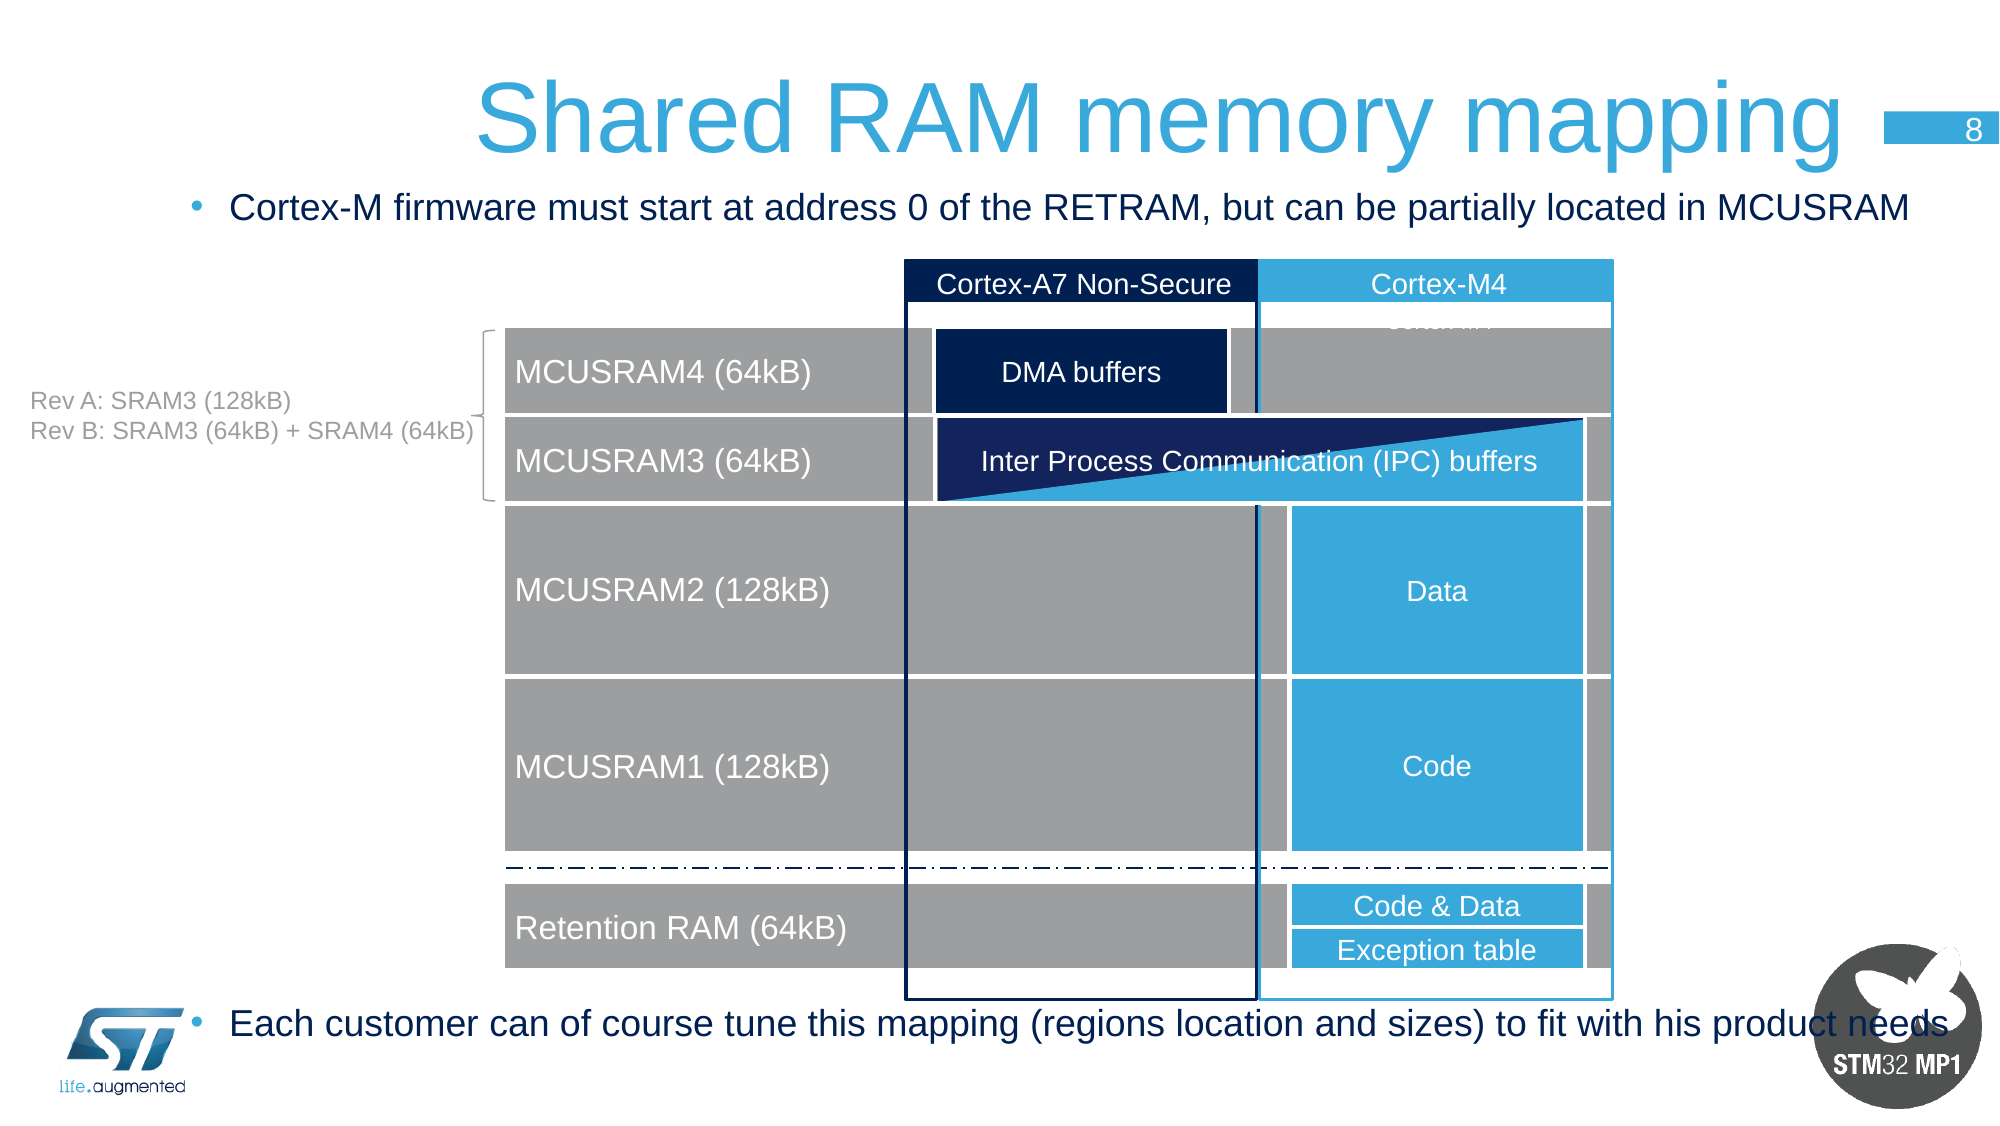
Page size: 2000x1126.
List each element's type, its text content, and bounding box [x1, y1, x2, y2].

text_box Cortex-M firmware must start at address 0 of the RETRAM, but can be partially located in MCUSRAM [175, 175, 2000, 236]
text_box Each customer can of course tune this mapping (regions location and sizes) to fit with his product needs [175, 991, 2000, 1052]
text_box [933, 326, 1586, 971]
picture [49, 995, 196, 1103]
title Shared RAM memory mapping [99, 19, 1866, 207]
picture [1811, 1052, 1983, 1110]
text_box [1258, 259, 1614, 1000]
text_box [502, 326, 900, 971]
slide_number 8 [1884, 111, 2000, 144]
picture [1811, 941, 1983, 991]
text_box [905, 259, 1257, 1000]
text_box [15, 330, 508, 502]
